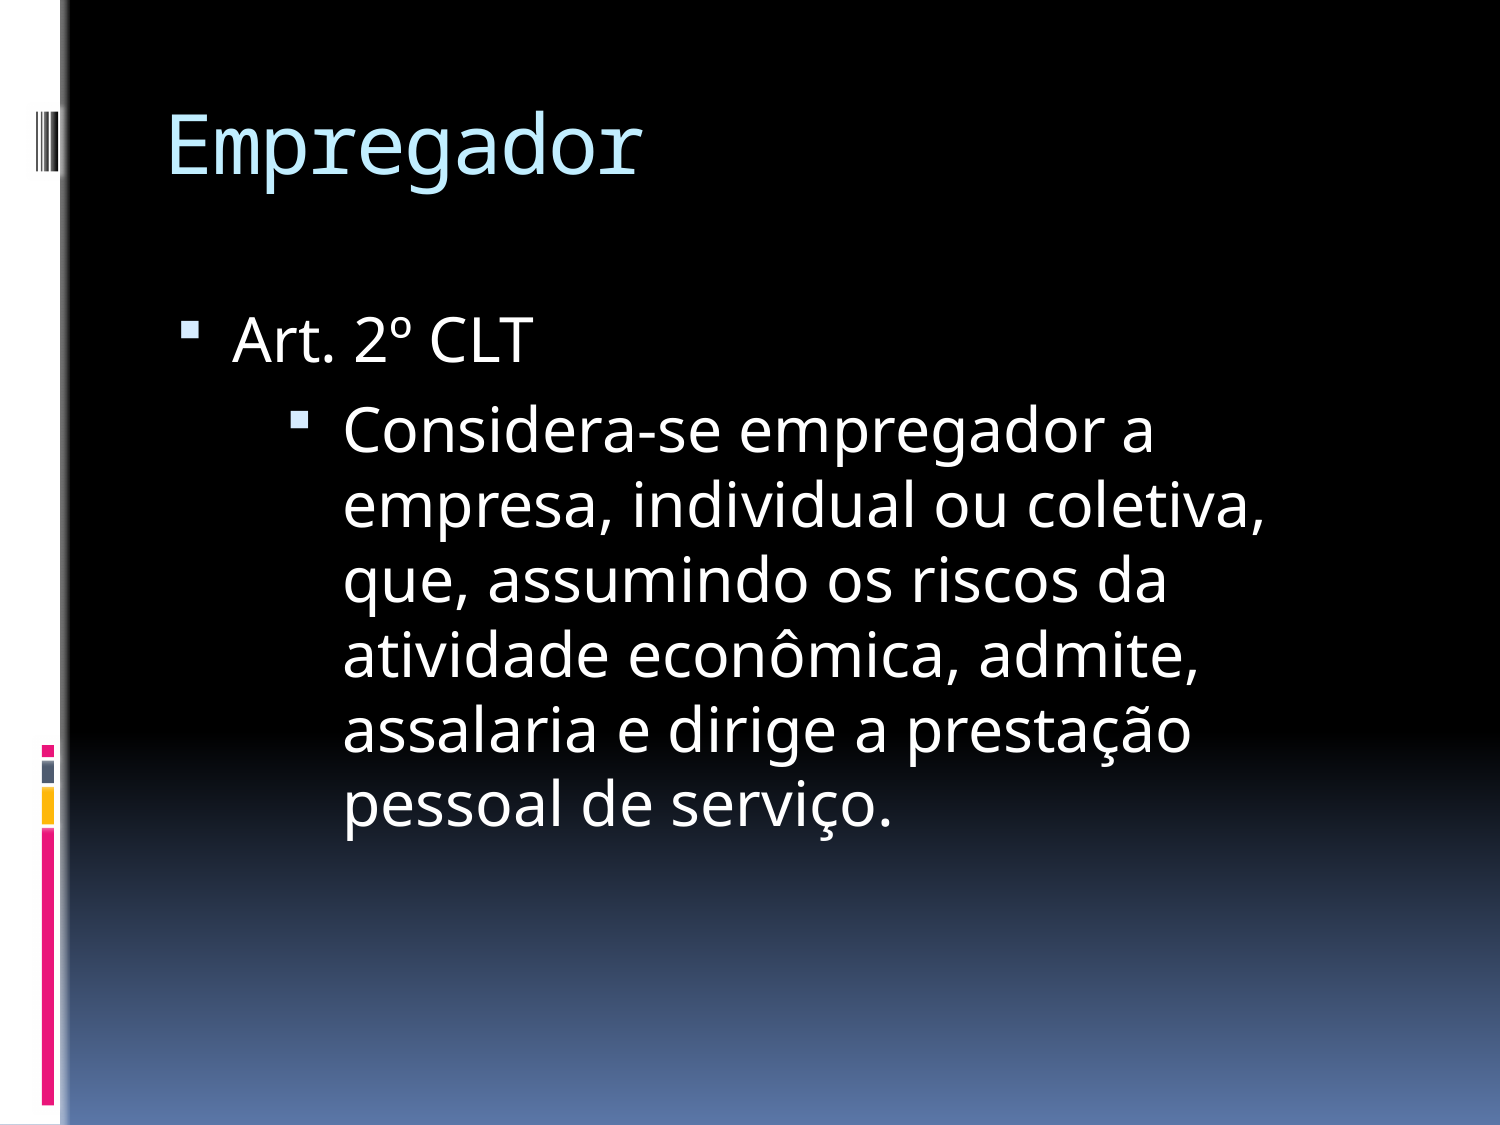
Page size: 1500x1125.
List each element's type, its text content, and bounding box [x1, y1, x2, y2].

list Art. 2º CLT Considera-se empregador a empresa, individual ou coletiva, que, assumindo os riscos da atividade econômica, admite, assalaria e dirige a prestação pessoal de serviço. [150, 292, 1425, 1043]
title Empregador [150, 84, 1425, 235]
